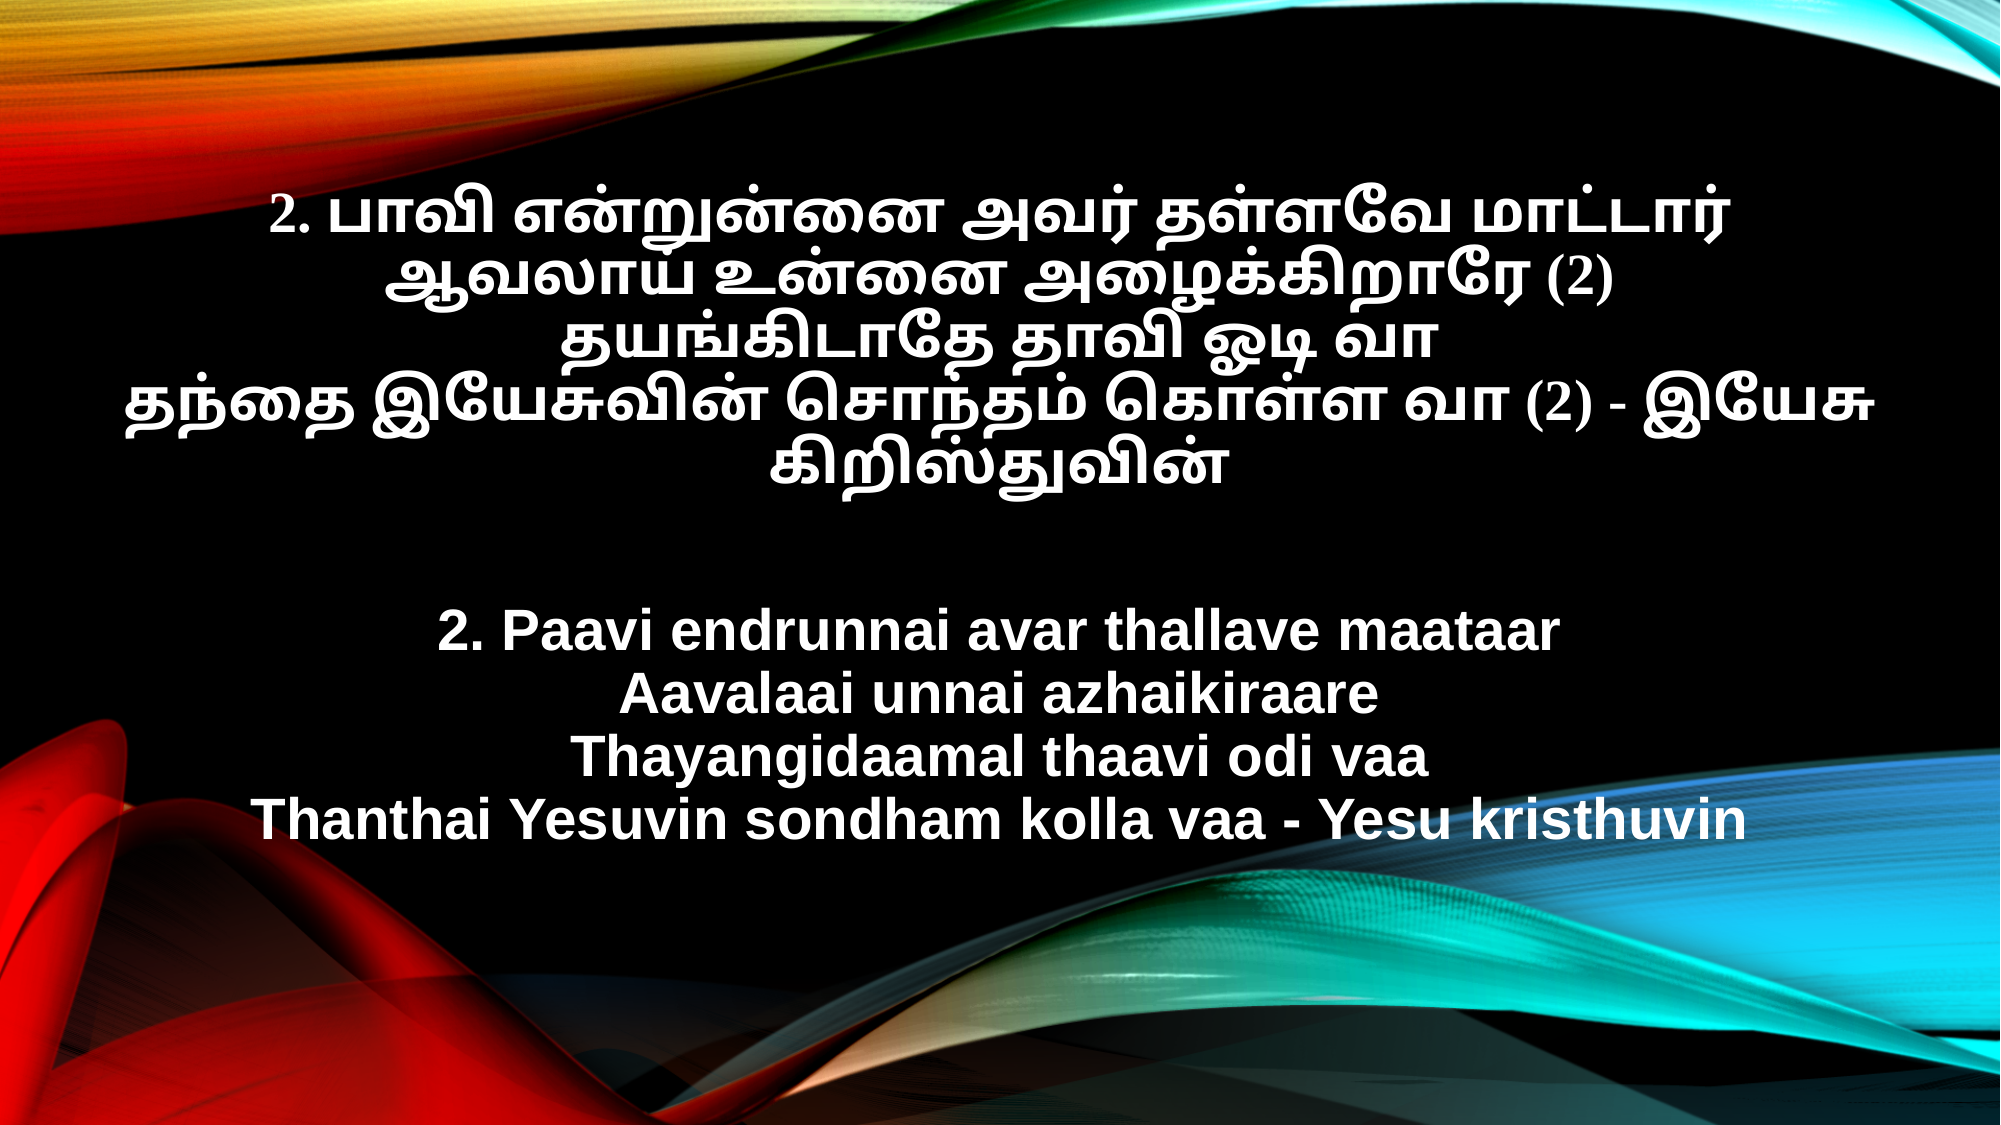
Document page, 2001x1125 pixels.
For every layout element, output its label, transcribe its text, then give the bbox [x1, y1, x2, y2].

subtitle 2. பாவி என்றுன்னை அவர் தள்ளவே மாட்டார் ஆவலாய் உன்னை அழைக்கிறாரே (2) தயங்கிடாதே தாவி ஓடி வா தந்தை இயேசுவின் சொந்தம் கொள்ள வா (2) - இயேசு கிறிஸ்துவின் 2. Paavi endrunnai avar thallave maataar Aavalaai unnai azhaikiraare Thayangidaamal thaavi odi vaa Thanthai Yesuvin sondham kolla vaa - Yesu kristhuvin [0, 0, 2000, 1125]
